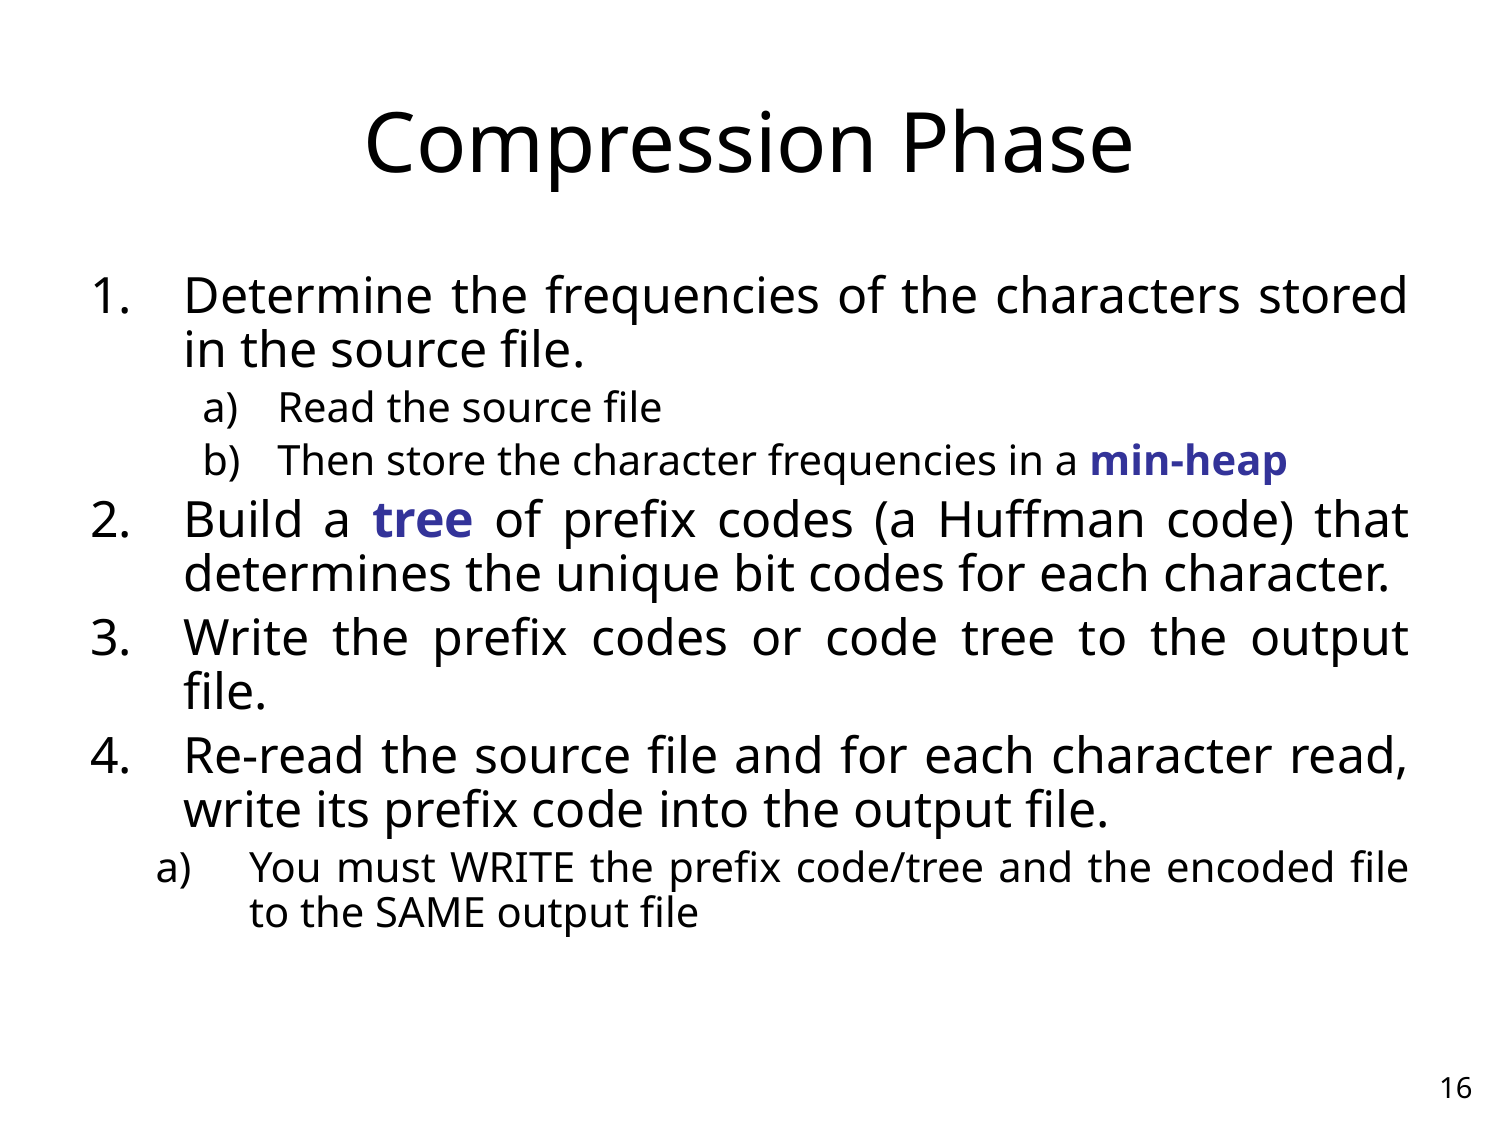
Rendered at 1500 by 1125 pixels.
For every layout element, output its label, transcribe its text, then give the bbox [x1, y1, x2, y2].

title Compression Phase [74, 44, 1426, 233]
list Determine the frequencies of the characters stored in the source file. Read the source file Then store the character frequencies in a min-heap Build a tree of prefix codes (a Huffman code) that determines the unique bit codes for each character. Write the prefix codes or code tree to the output file. Re-read the source file and for each character read, write its prefix code into the output file. You must WRITE the prefix code/tree and the encoded file to the SAME output file [74, 262, 1426, 1006]
